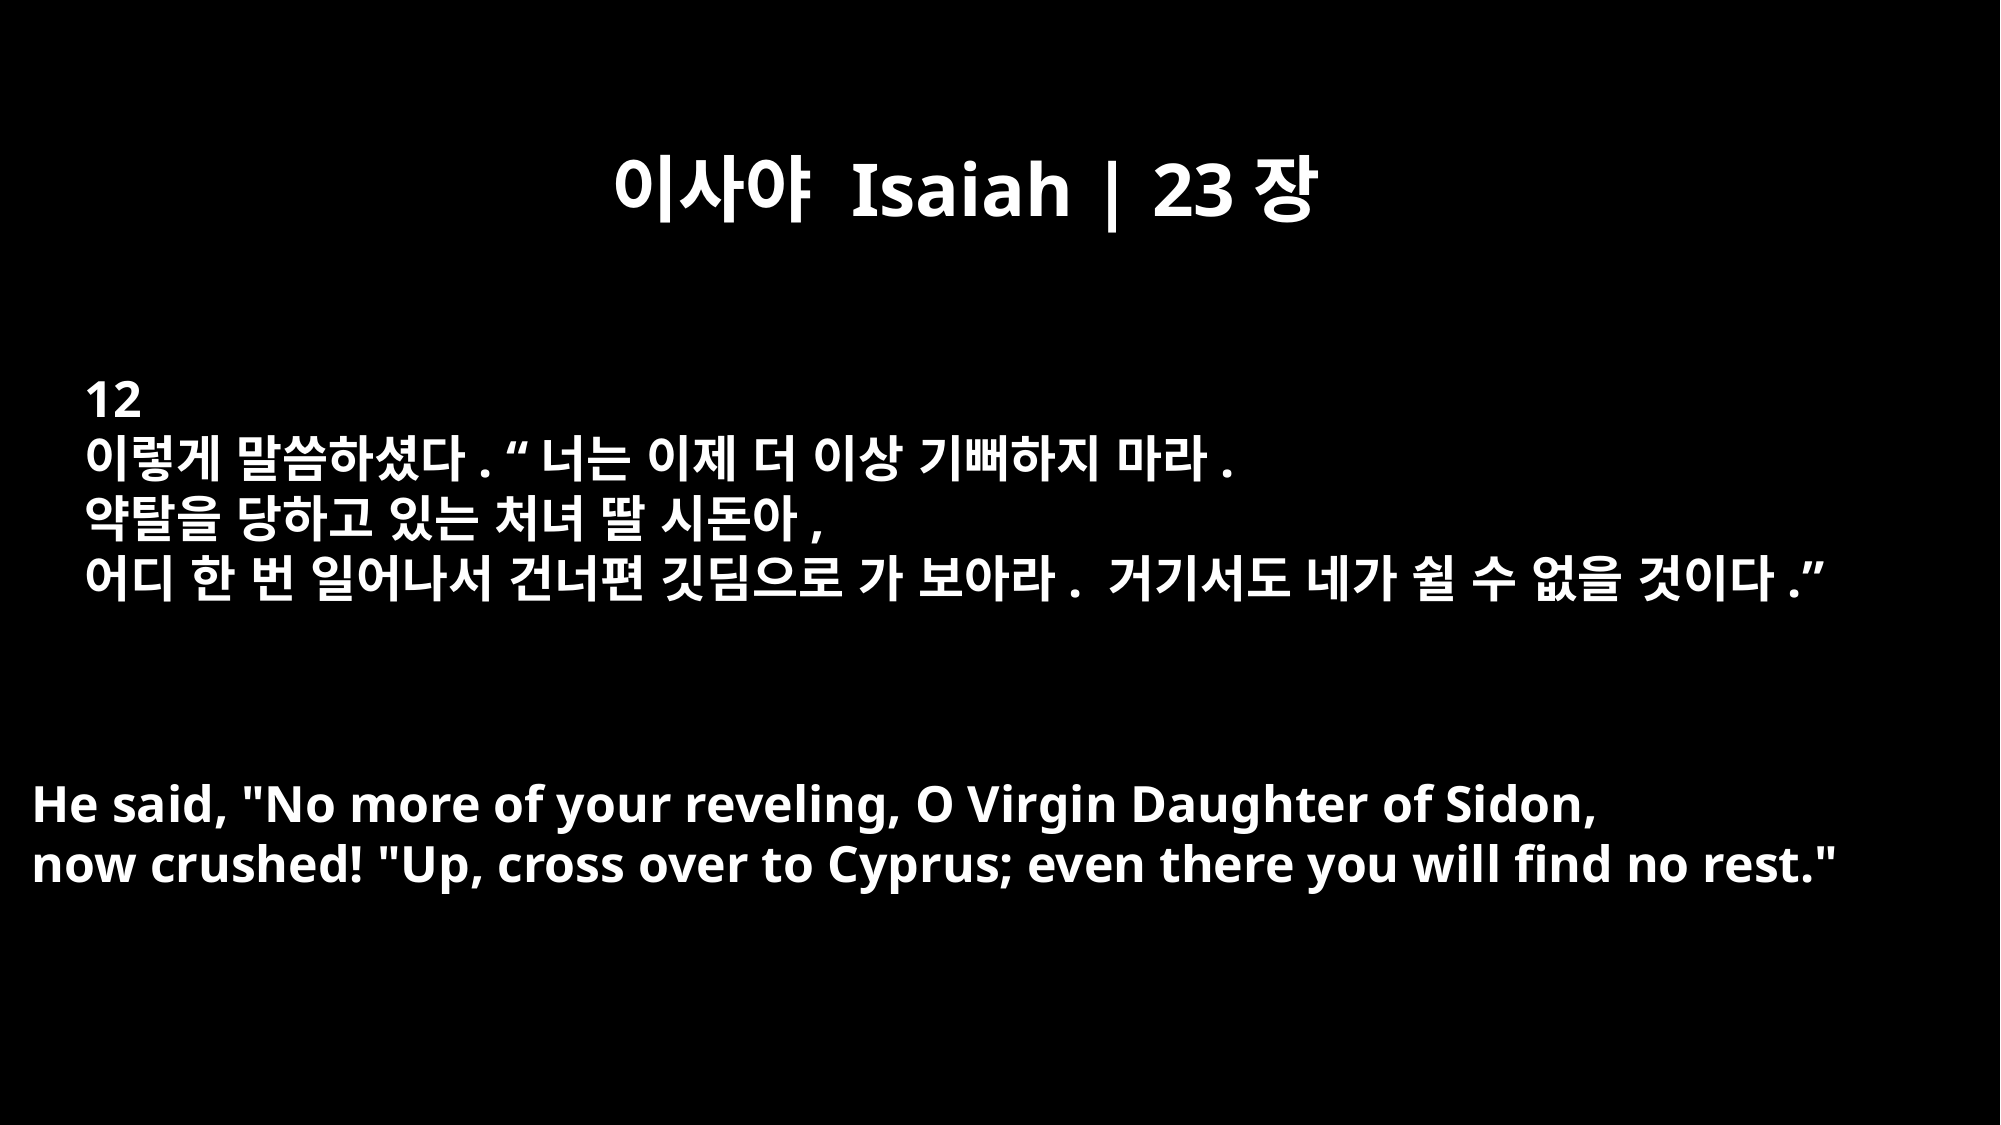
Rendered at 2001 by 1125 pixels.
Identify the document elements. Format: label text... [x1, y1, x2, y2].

text_box 이사야 Isaiah | 23장 [596, 136, 1336, 239]
text_box He said, "No more of your reveling, O Virgin Daughter of Sidon, now crushed! "Up, cross over to Cyprus; even there you will find no rest." [16, 764, 1854, 900]
text_box 12 이렇게 말씀하셨다. “너는 이제 더 이상 기뻐하지 마라. 약탈을 당하고 있는 처녀 딸 시돈아, 어디 한 번 일어나서 건너편 깃딤으로 가 보아라. 거기서도 네가 쉴 수 없을 것이다.” [70, 359, 1840, 615]
